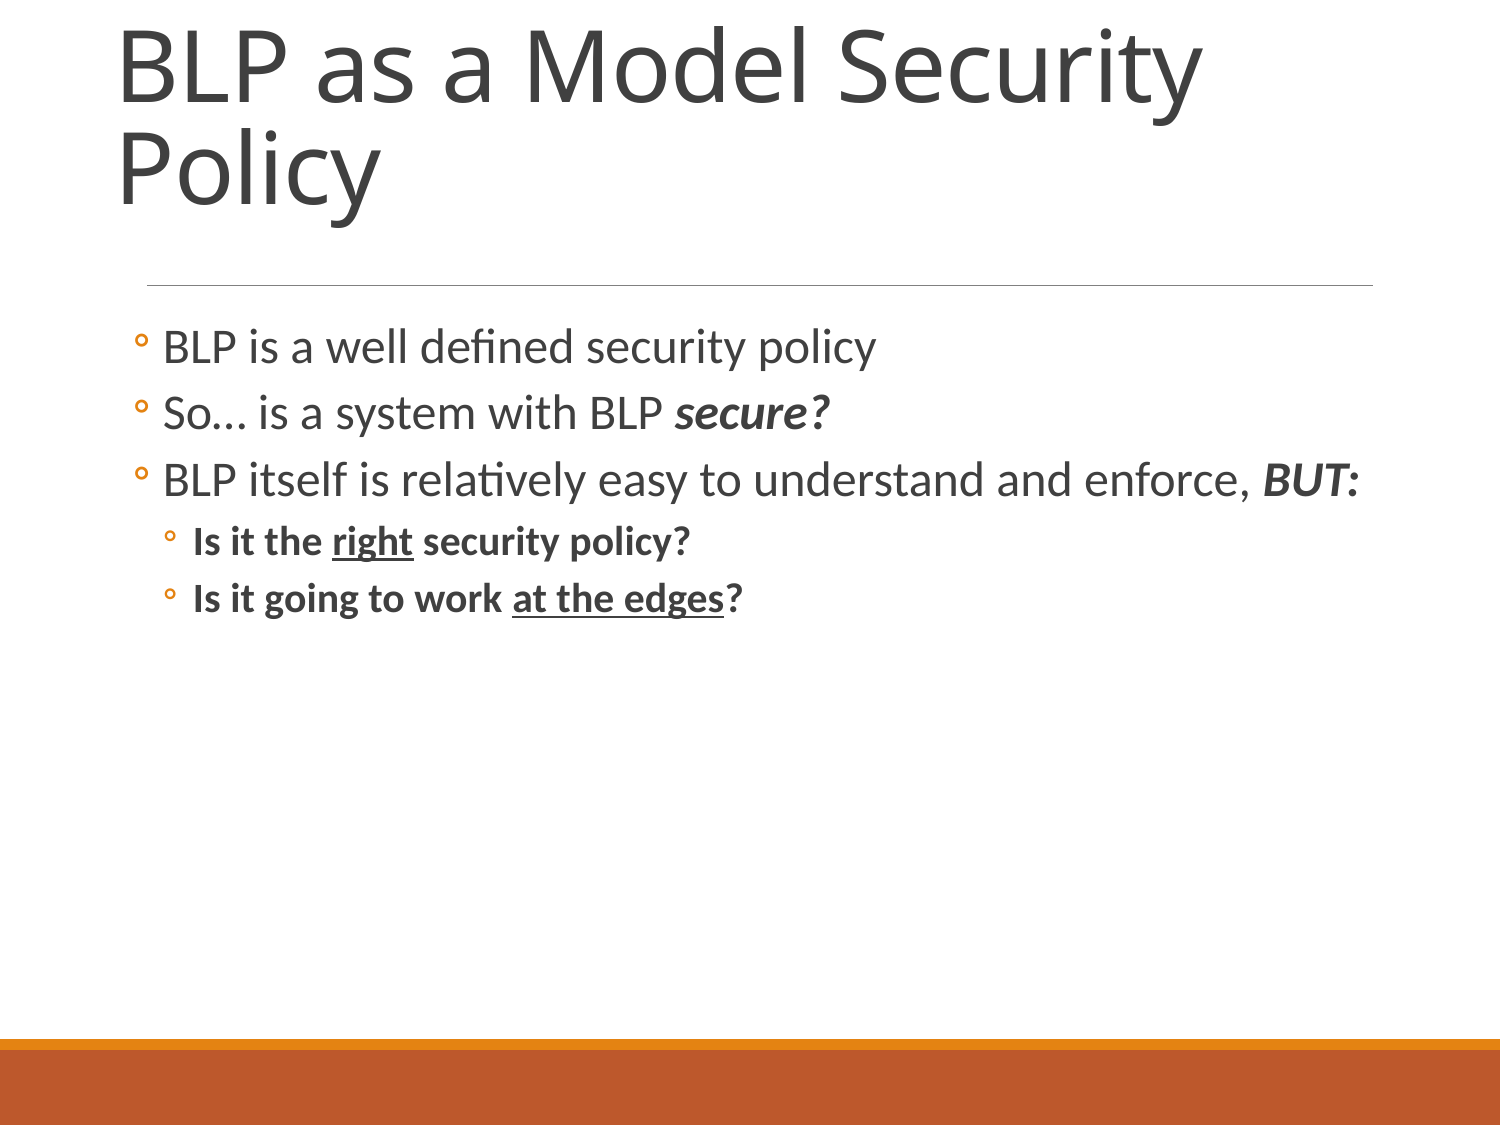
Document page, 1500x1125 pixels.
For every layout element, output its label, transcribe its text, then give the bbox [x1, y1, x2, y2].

list BLP is a well defined security policy So… is a system with BLP secure? BLP itself is relatively easy to understand and enforce, BUT: Is it the right security policy? Is it going to work at the edges? [99, 312, 1400, 938]
title BLP as a Model Security Policy [99, 45, 1400, 233]
